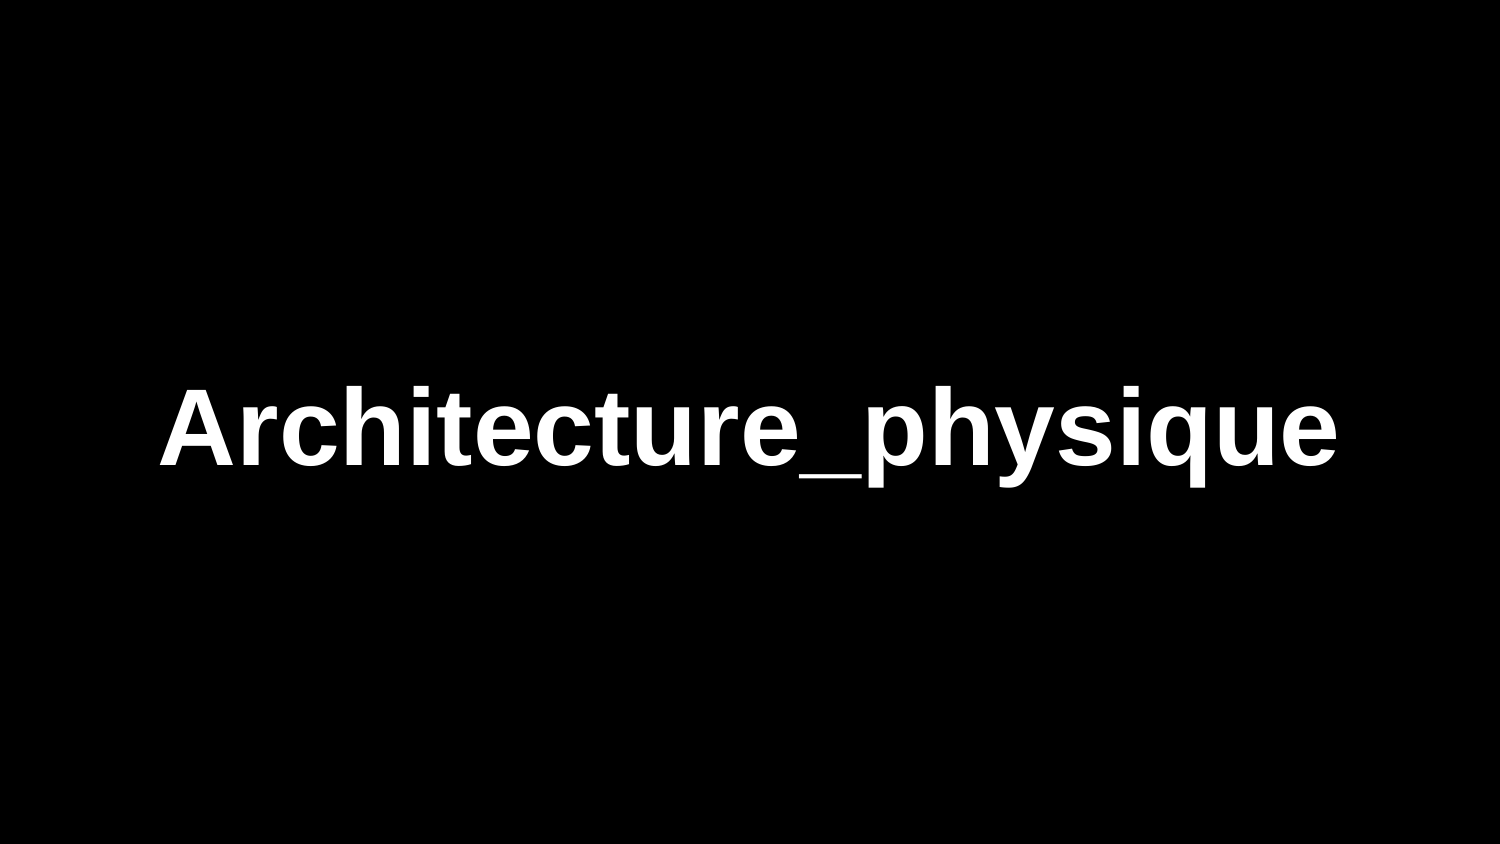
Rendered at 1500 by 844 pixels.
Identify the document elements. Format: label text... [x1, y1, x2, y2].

text_box Architecture_physique [119, 346, 1380, 499]
